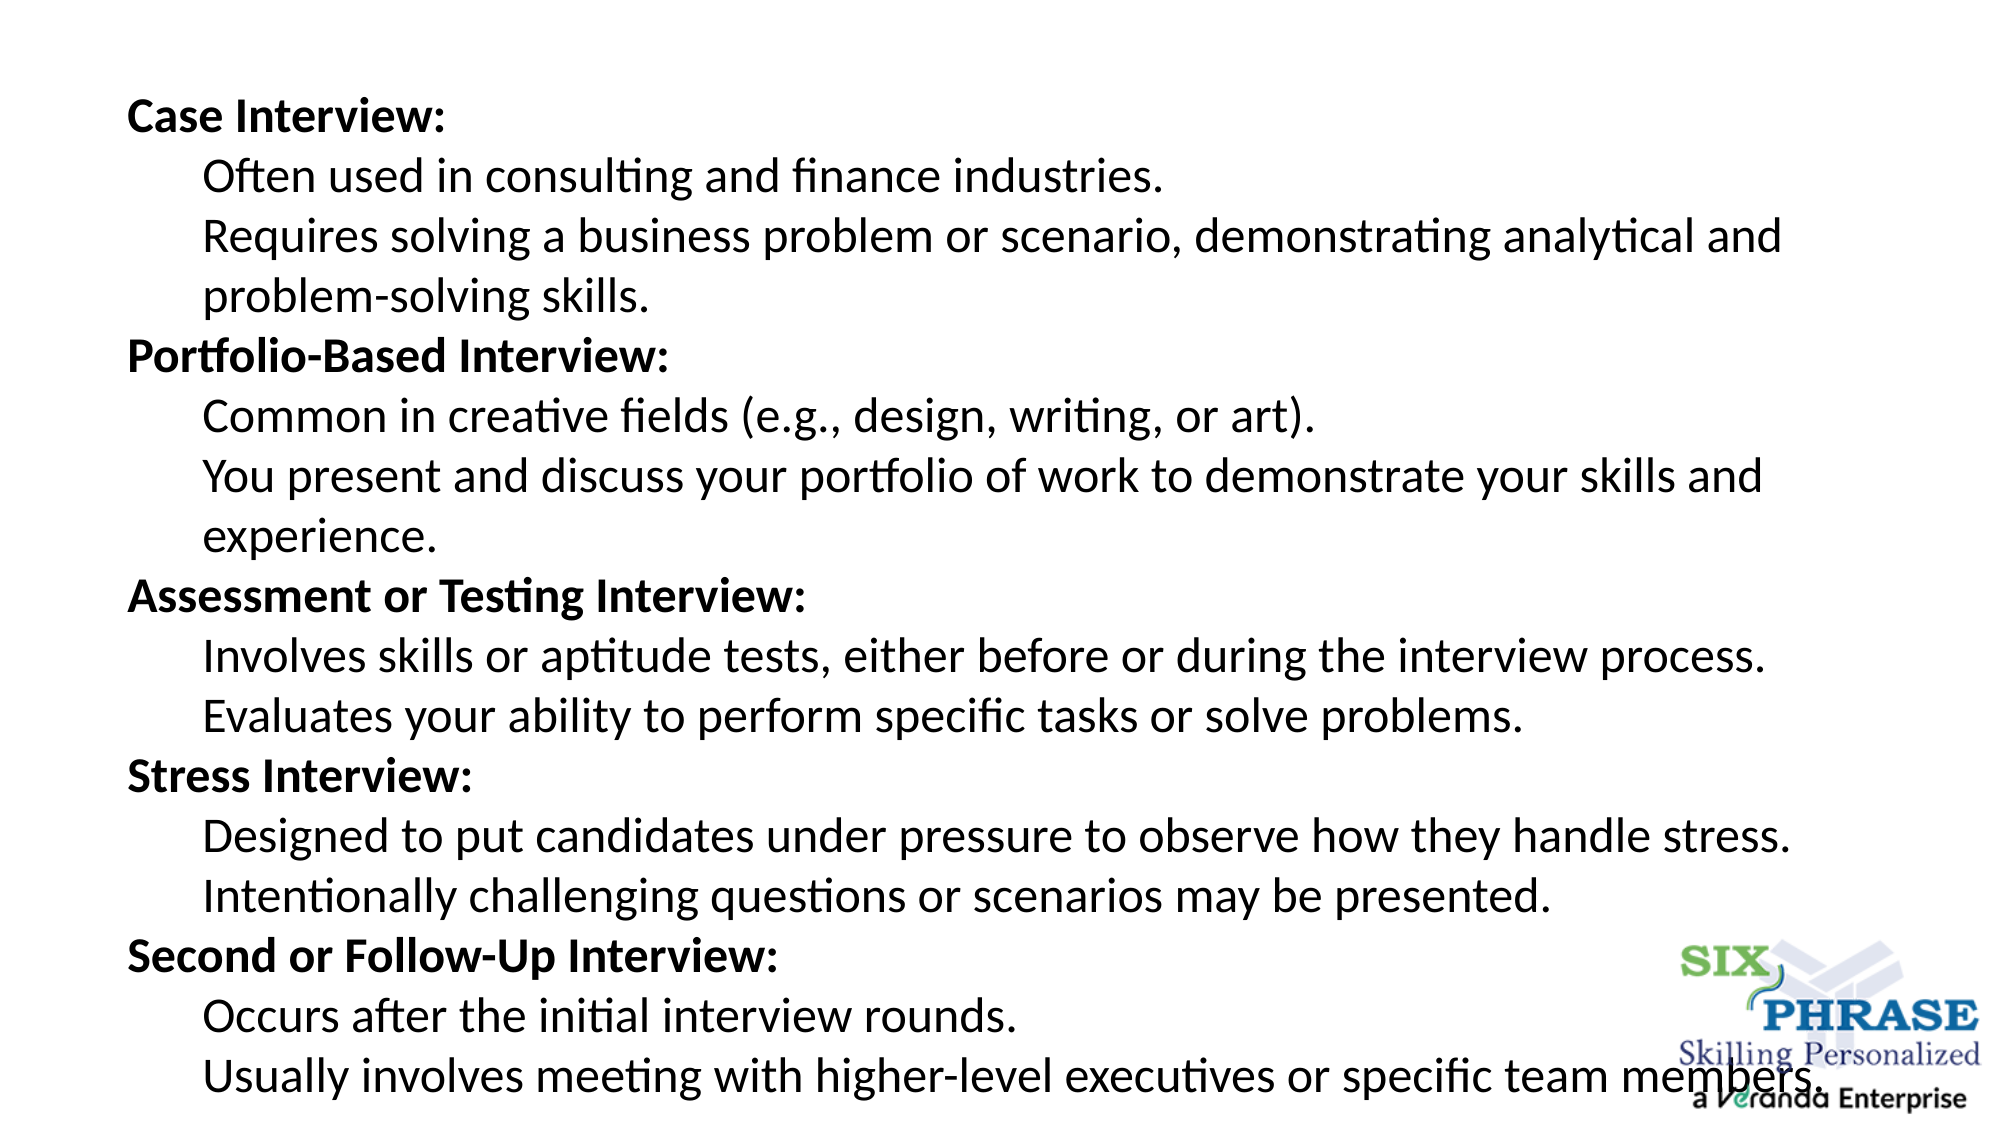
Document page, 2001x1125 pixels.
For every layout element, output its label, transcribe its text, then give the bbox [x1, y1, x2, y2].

picture [1662, 924, 2000, 1125]
text_box Case Interview: Often used in consulting and finance industries. Requires solving a business problem or scenario, demonstrating analytical and problem-solving skills. Portfolio-Based Interview: Common in creative fields (e.g., design, writing, or art). You present and discuss your portfolio of work to demonstrate your skills and experience. Assessment or Testing Interview: Involves skills or aptitude tests, either before or during the interview process. Evaluates your ability to perform specific tasks or solve problems. Stress Interview: Designed to put candidates under pressure to observe how they handle stress. Intentionally challenging questions or scenarios may be presented. Second or Follow-Up Interview: Occurs after the initial interview rounds. Usually involves meeting with higher-level executives or specific team members. [112, 74, 1913, 1110]
